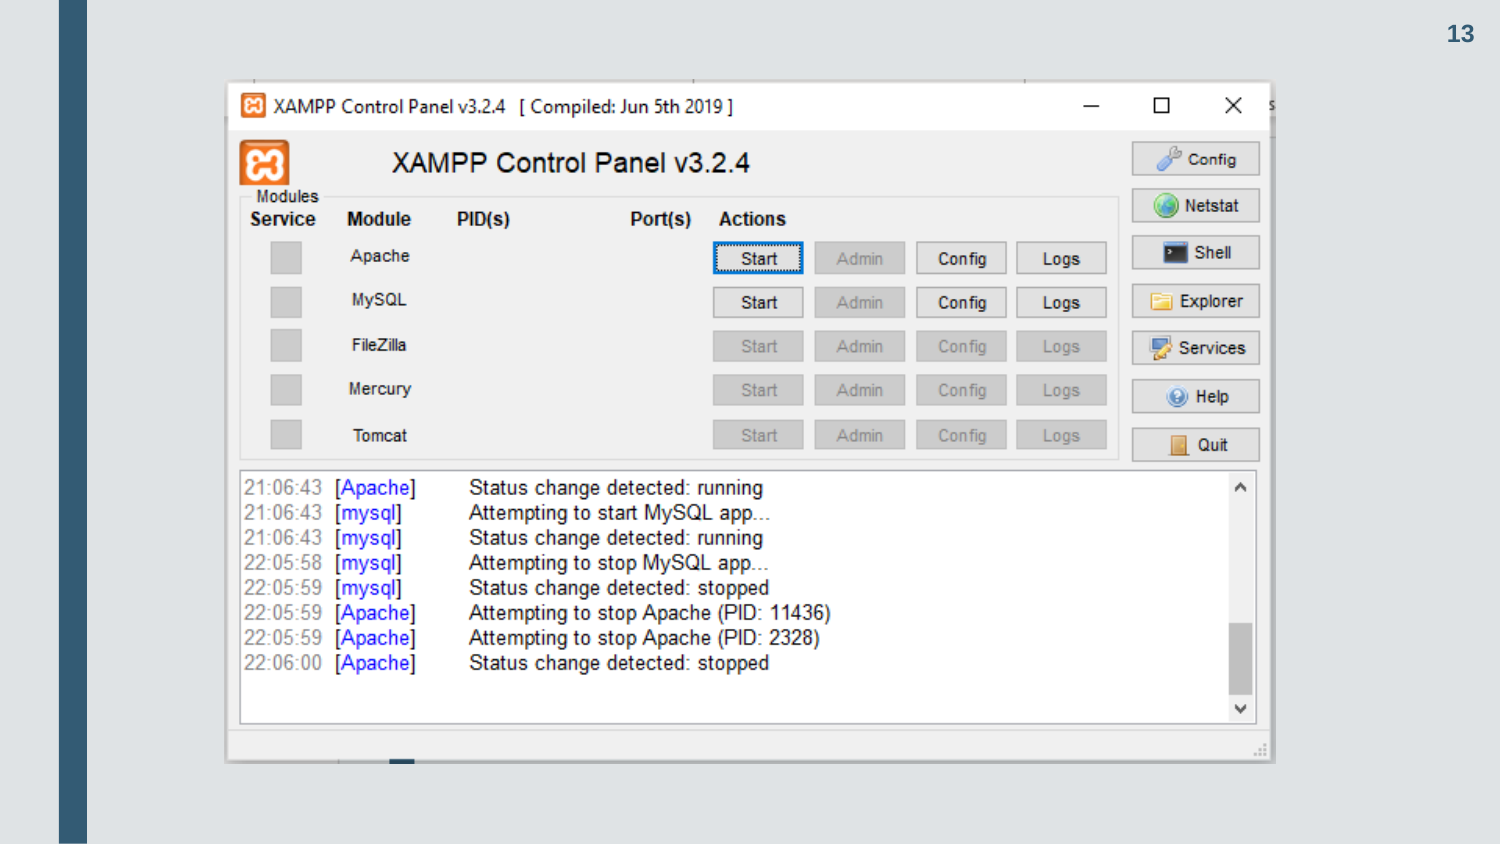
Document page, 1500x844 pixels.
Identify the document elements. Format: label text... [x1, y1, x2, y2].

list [224, 79, 1276, 765]
slide_number 13 [1293, 7, 1490, 58]
